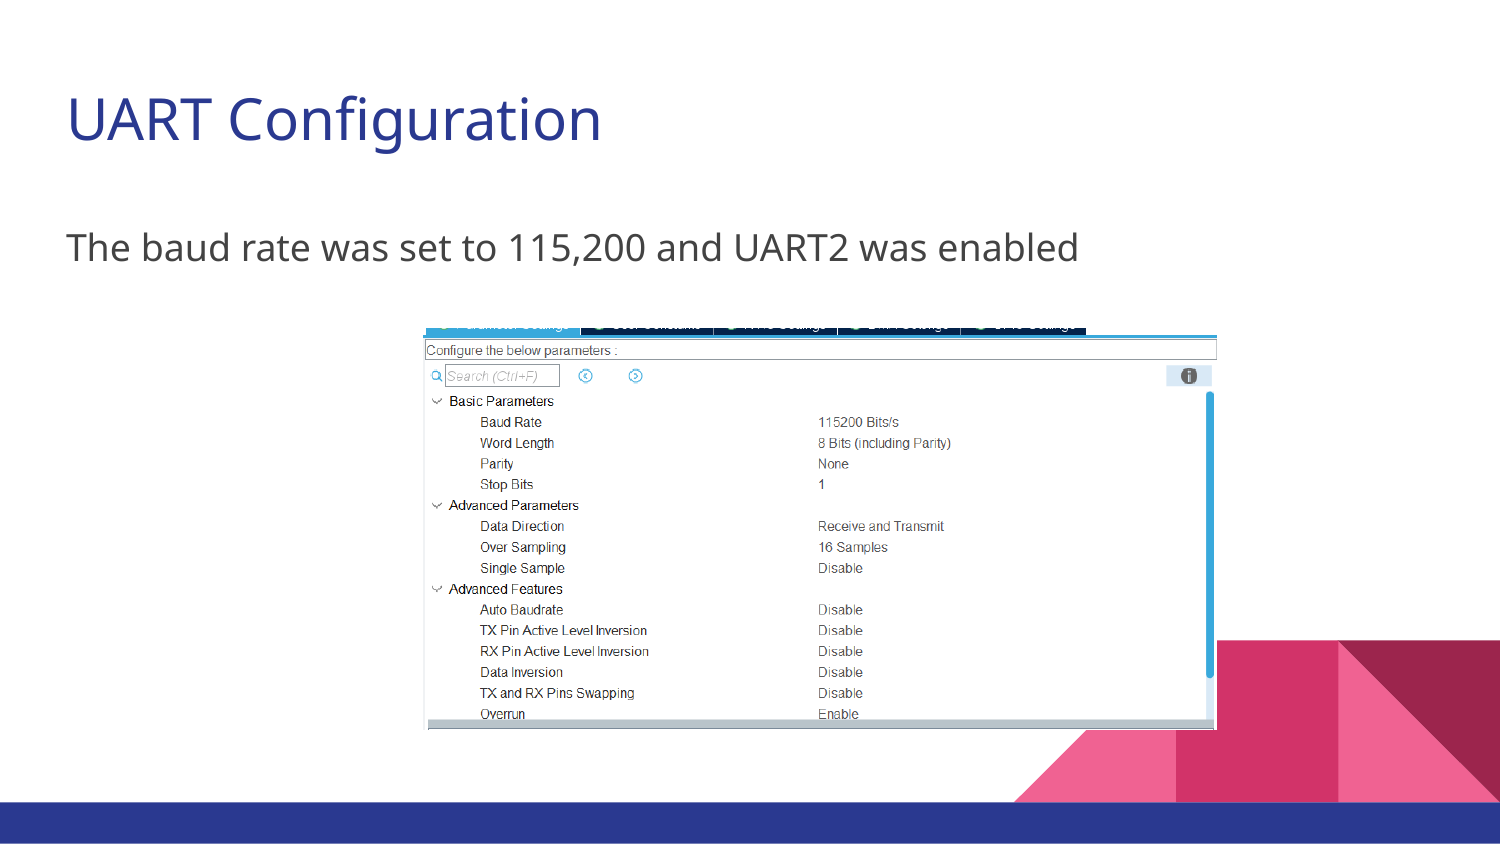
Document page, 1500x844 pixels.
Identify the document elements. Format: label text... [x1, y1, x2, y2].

picture [422, 328, 1217, 730]
title UART Configuration [51, 67, 1449, 167]
list The baud rate was set to 115,200 and UART2 was enabled [51, 201, 1449, 750]
